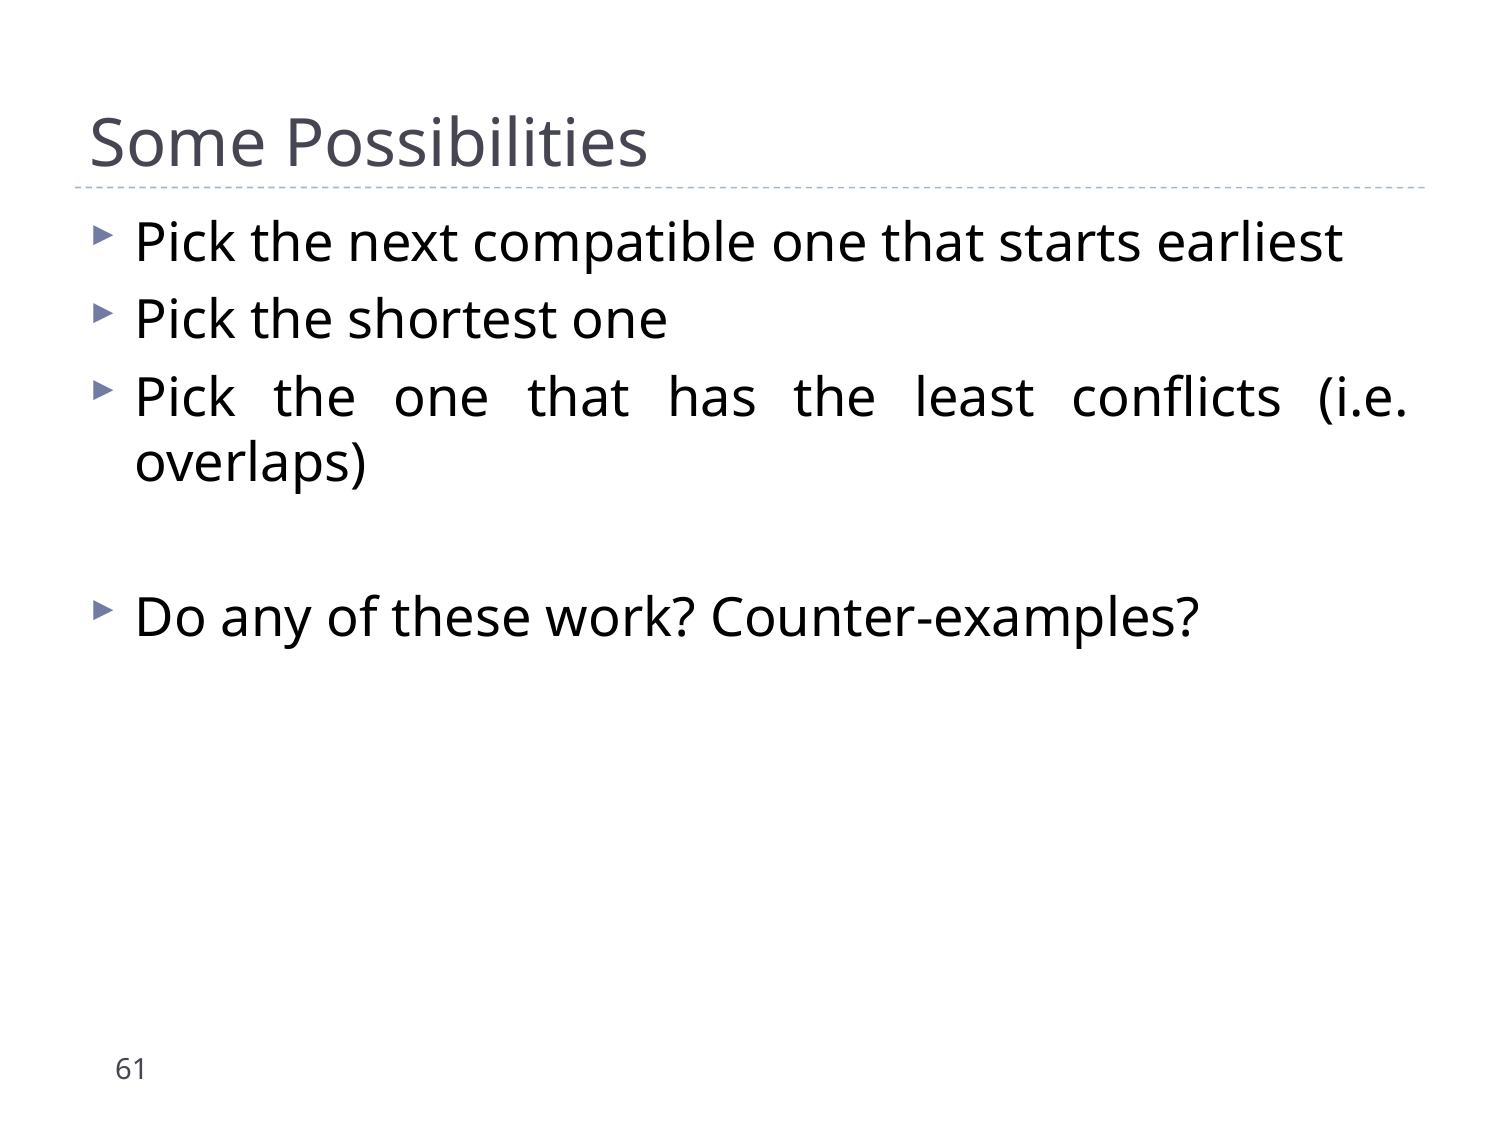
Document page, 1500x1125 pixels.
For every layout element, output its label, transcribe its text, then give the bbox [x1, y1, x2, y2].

title Some Possibilities [75, 24, 1425, 188]
list Pick the next compatible one that starts earliest Pick the shortest one Pick the one that has the least conflicts (i.e. overlaps) Do any of these work? Counter-examples? [75, 200, 1425, 1010]
slide_number 61 [100, 1042, 426, 1103]
